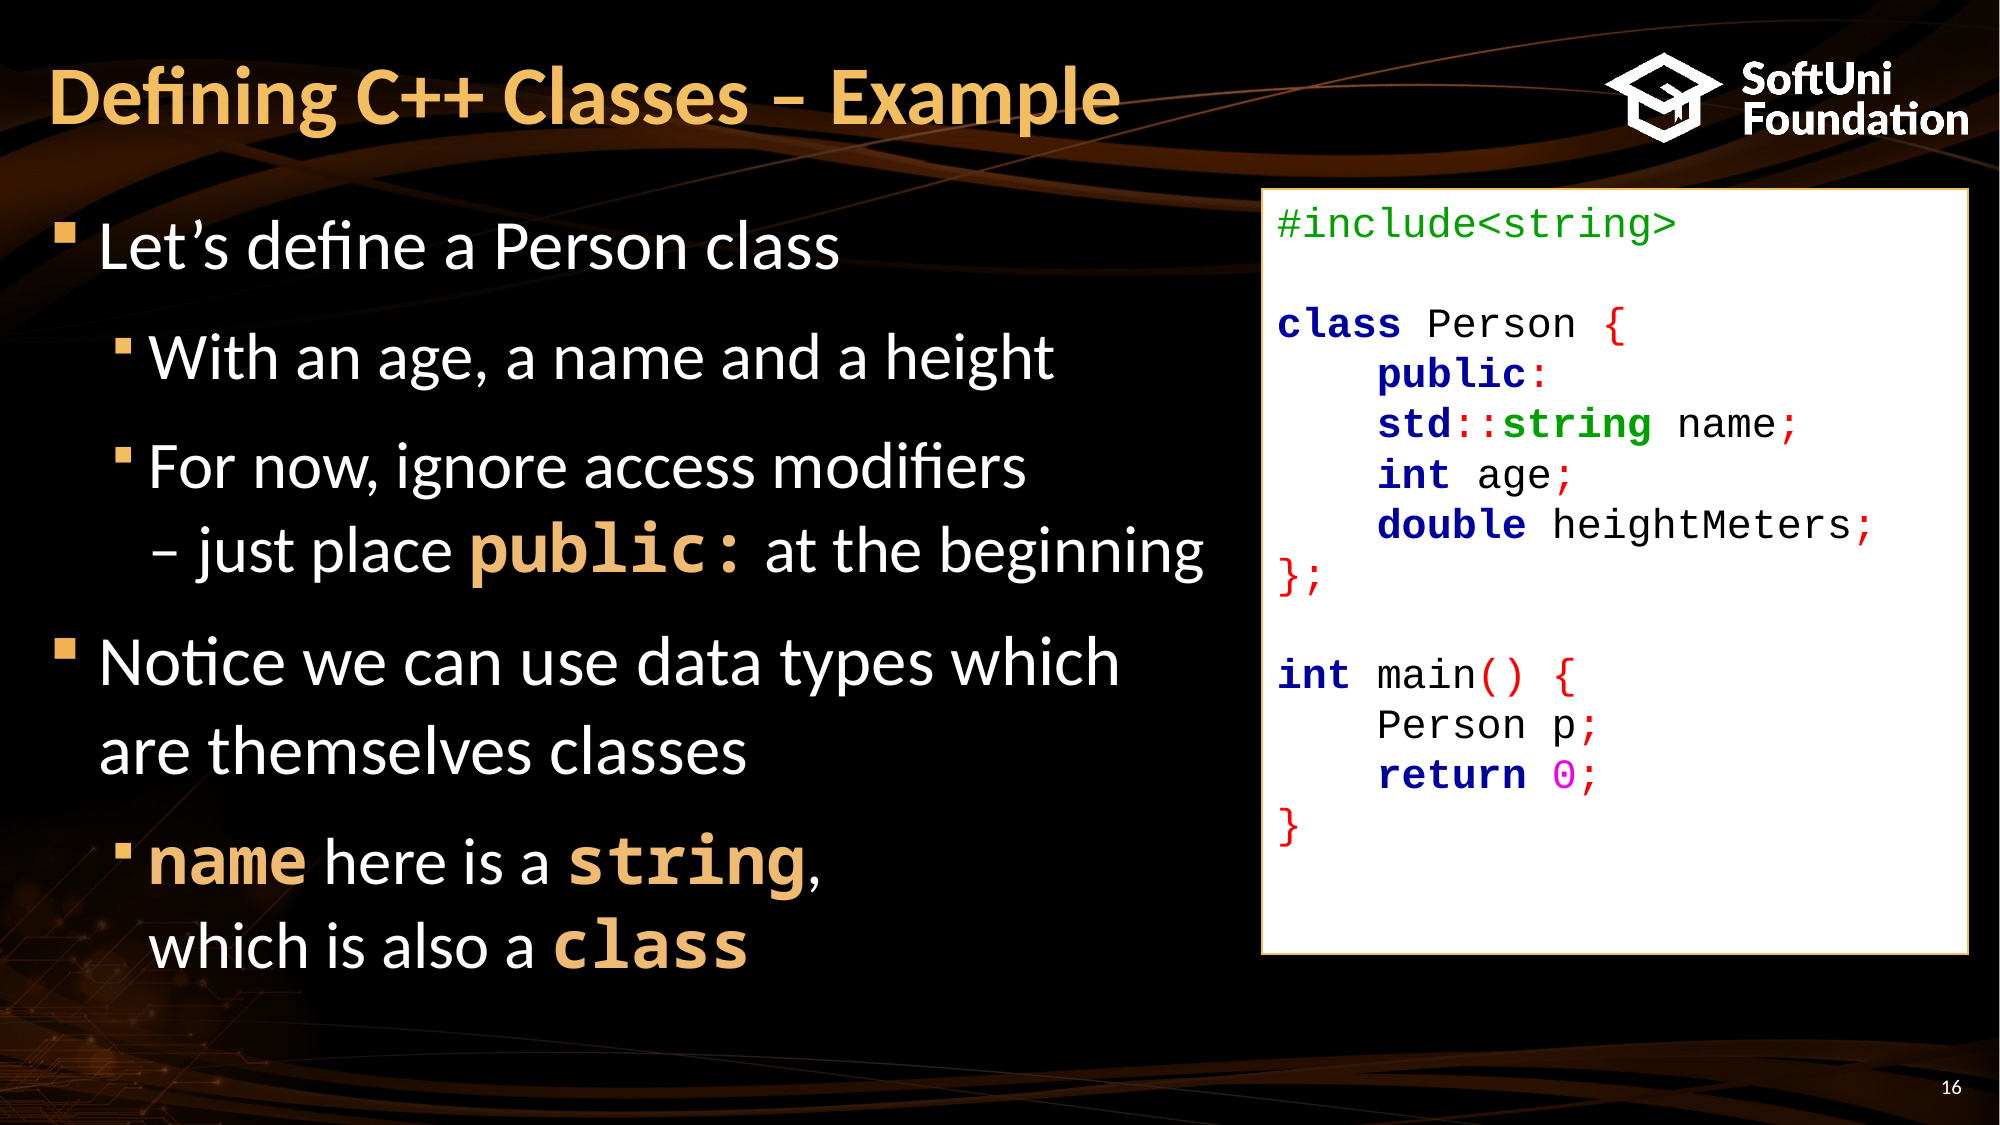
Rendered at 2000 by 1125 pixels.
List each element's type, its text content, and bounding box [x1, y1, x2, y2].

picture [0, 0, 2000, 1125]
title Defining C++ Classes – Example [30, 6, 1602, 189]
text_box #include<string> class Person { public: std::string name; int age; double heightMeters; }; int main() { Person p; return 0; } [1261, 188, 1969, 955]
list Let’s define a Person class With an age, a name and a height For now, ignore access modifiers – just place public: at the beginning Notice we can use data types which are themselves classes name here is a string, which is also a class [31, 189, 1968, 1103]
